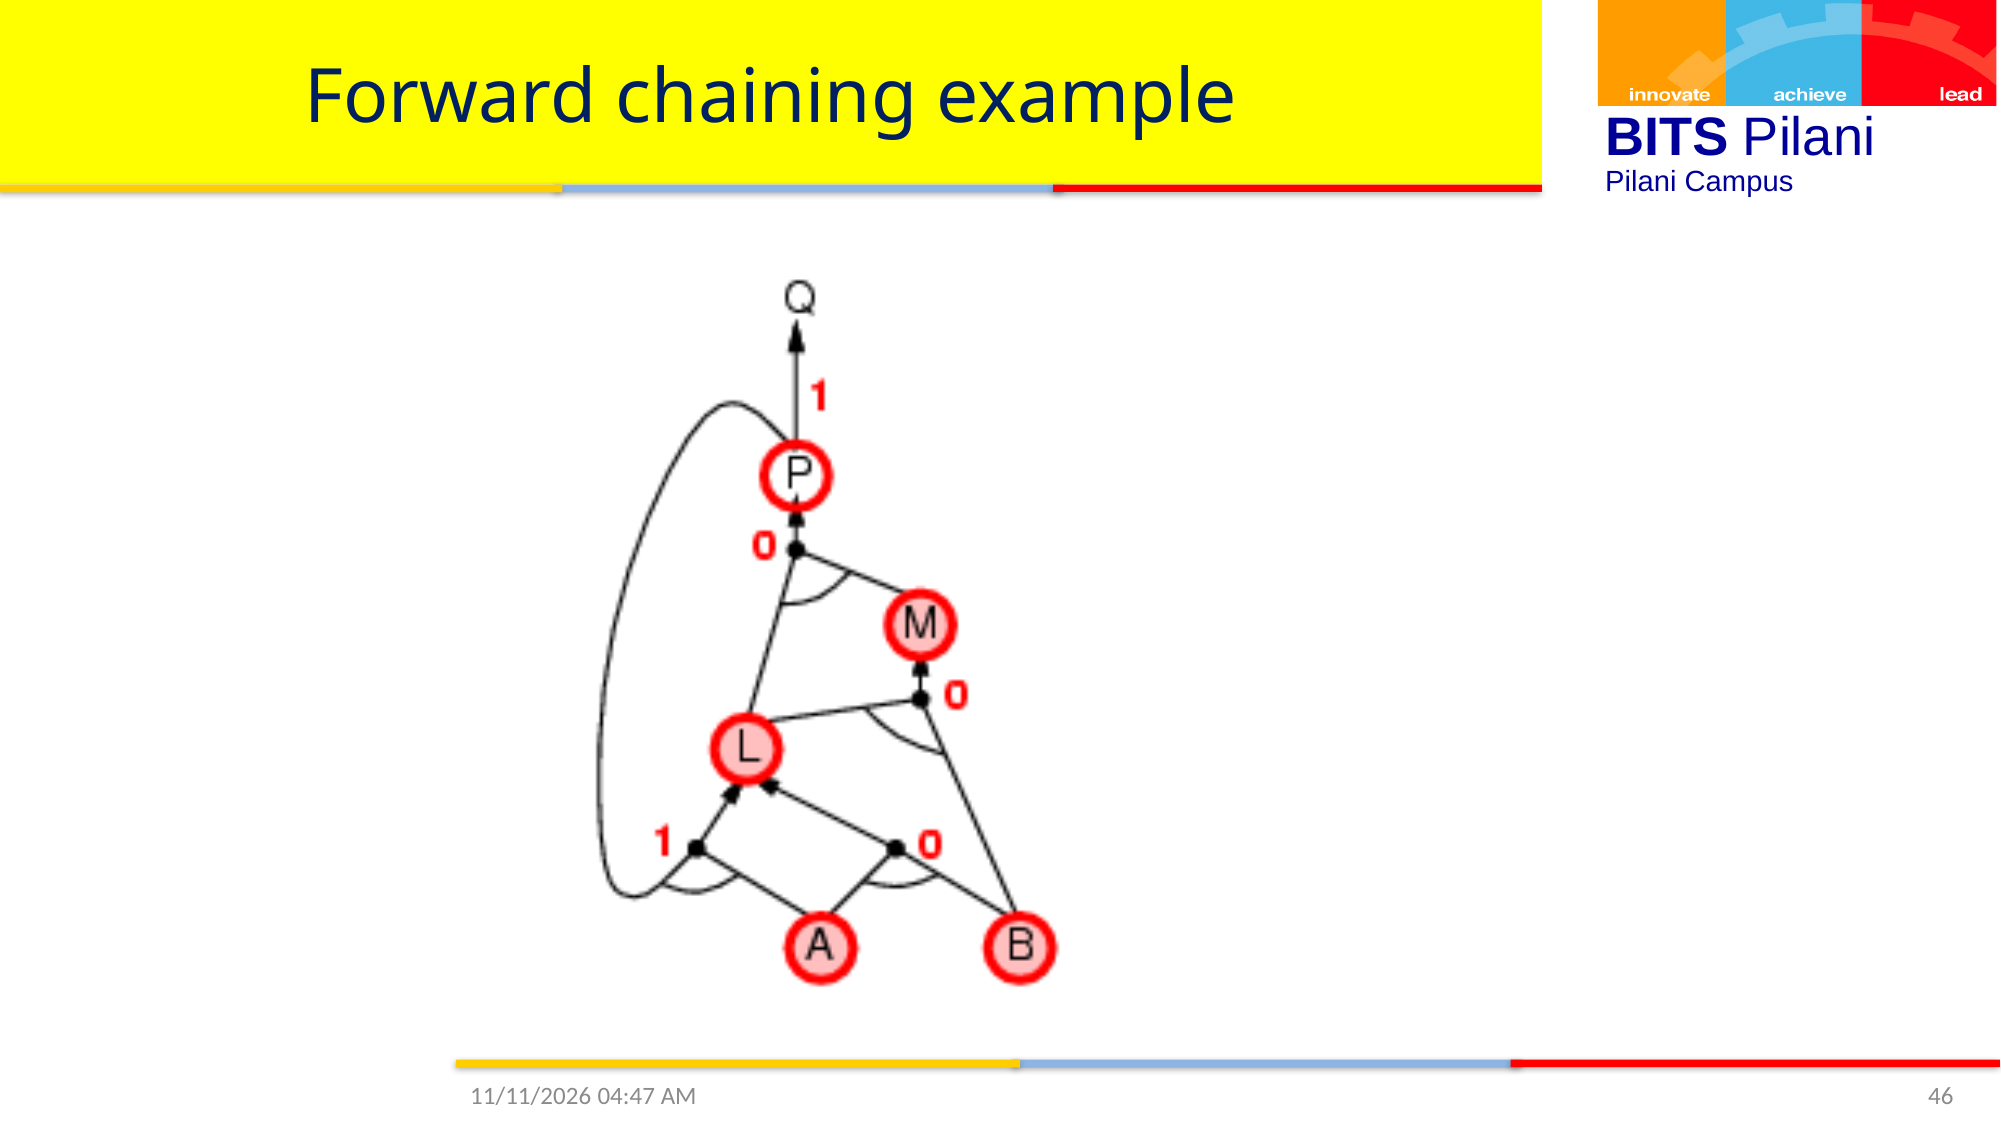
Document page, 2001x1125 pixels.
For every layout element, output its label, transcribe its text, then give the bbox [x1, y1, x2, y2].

picture [562, 249, 1076, 1013]
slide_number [455, 1065, 922, 1125]
title Forward chaining example [0, 0, 1543, 185]
slide_number 46 [1749, 1065, 1969, 1125]
picture [1597, 0, 1997, 106]
